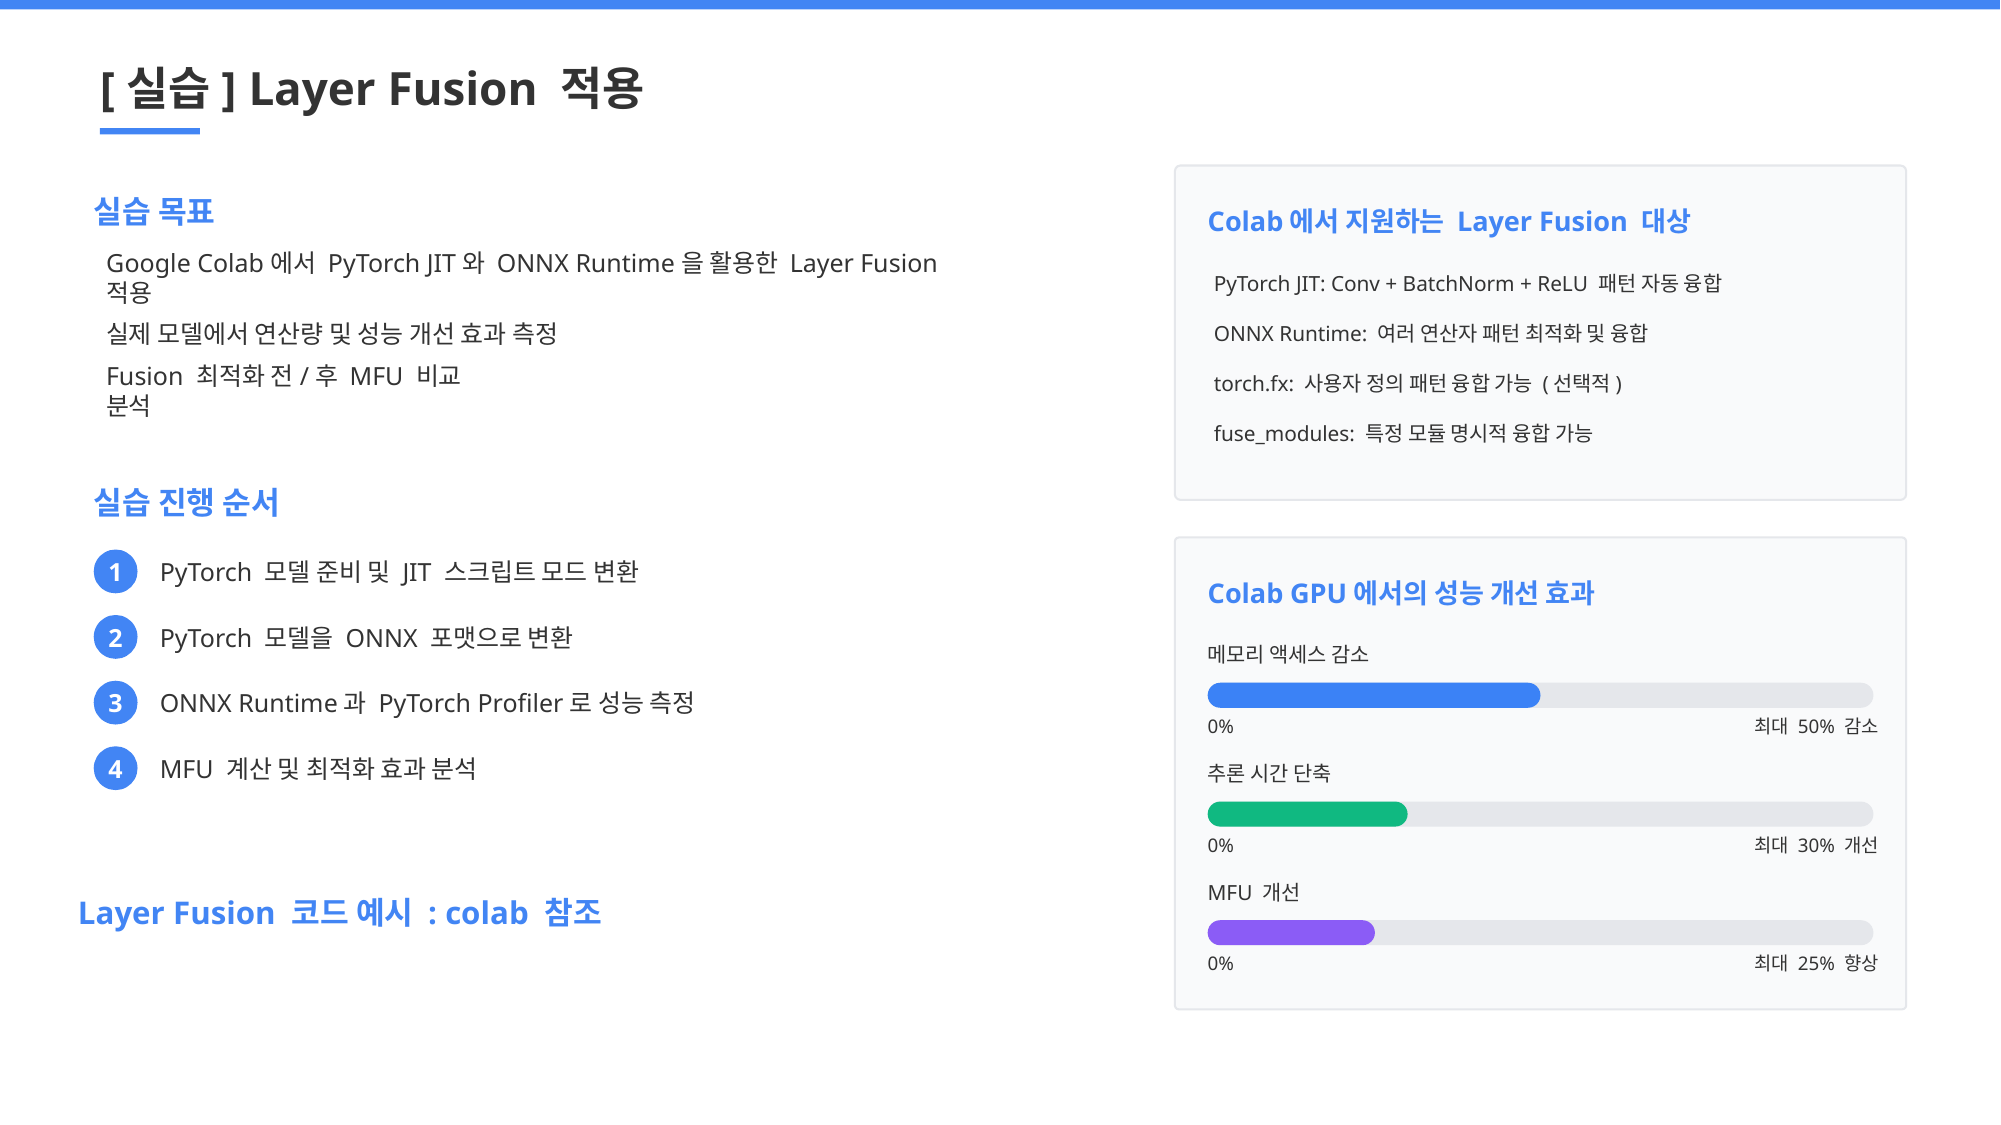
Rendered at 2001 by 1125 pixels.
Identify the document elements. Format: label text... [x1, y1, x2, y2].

text_box [99, 128, 200, 135]
text_box MFU 개선 [1207, 876, 1318, 908]
text_box 실제 모델에서 연산량 및 성능 개선 효과 측정 [106, 315, 589, 353]
text_box [1365, 920, 1874, 946]
text_box PyTorch JIT: Conv + BatchNorm + ReLU 패턴 자동 융합 [1213, 267, 1772, 299]
text_box PyTorch 모델을 ONNX 포맷으로 변환 [159, 618, 578, 656]
text_box [93, 680, 126, 725]
text_box [1207, 682, 1541, 708]
text_box 4 [108, 749, 143, 787]
text_box PyTorch 모델 준비 및 JIT 스크립트 모드 변환 [159, 552, 657, 591]
text_box Google Colab에서 PyTorch JIT와 ONNX Runtime을 활용한 Layer Fusion 적용 [106, 258, 986, 297]
text_box 0% [1207, 712, 1250, 740]
text_box fuse_modules: 특정 모듈 명시적 융합 가능 [1213, 417, 1634, 449]
text_box 메모리 액세스 감소 [1207, 638, 1398, 671]
text_box [1399, 801, 1874, 827]
text_box Layer Fusion 코드 예시 : colab 참조 [78, 889, 653, 936]
text_box 0% [1207, 831, 1250, 858]
text_box torch.fx: 사용자 정의 패턴 융합 가능 (선택적) [1214, 367, 1648, 399]
text_box [93, 549, 126, 594]
text_box 실습 진행 순서 [93, 479, 308, 525]
text_box MFU 계산 및 최적화 효과 분석 [159, 749, 496, 788]
text_box 3 [108, 683, 143, 722]
text_box Colab GPU에서의 성능 개선 효과 [1207, 571, 1634, 613]
text_box [1530, 682, 1874, 708]
text_box 추론 시간 단축 [1207, 757, 1359, 790]
text_box ONNX Runtime: 여러 연산자 패턴 최적화 및 융합 [1214, 317, 1690, 349]
text_box [실습] Layer Fusion 적용 [99, 53, 665, 122]
text_box 1 [108, 552, 143, 591]
text_box 최대 50% 감소 [1754, 712, 1888, 740]
text_box 최대 30% 개선 [1754, 831, 1888, 858]
text_box 실습 목표 [93, 188, 243, 234]
text_box 최대 25% 향상 [1754, 949, 1888, 977]
text_box [93, 746, 127, 791]
text_box [1174, 537, 1907, 1010]
text_box ONNX Runtime과 PyTorch Profiler로 성능 측정 [159, 684, 701, 722]
text_box 2 [108, 618, 143, 656]
text_box Colab에서 지원하는 Layer Fusion 대상 [1207, 199, 1717, 241]
text_box [1174, 165, 1907, 500]
text_box Fusion 최적화 전/후 MFU 비교 분석 [106, 371, 508, 409]
text_box [93, 615, 127, 659]
text_box [1207, 920, 1375, 946]
text_box [1207, 801, 1408, 827]
text_box 0% [1207, 949, 1250, 977]
